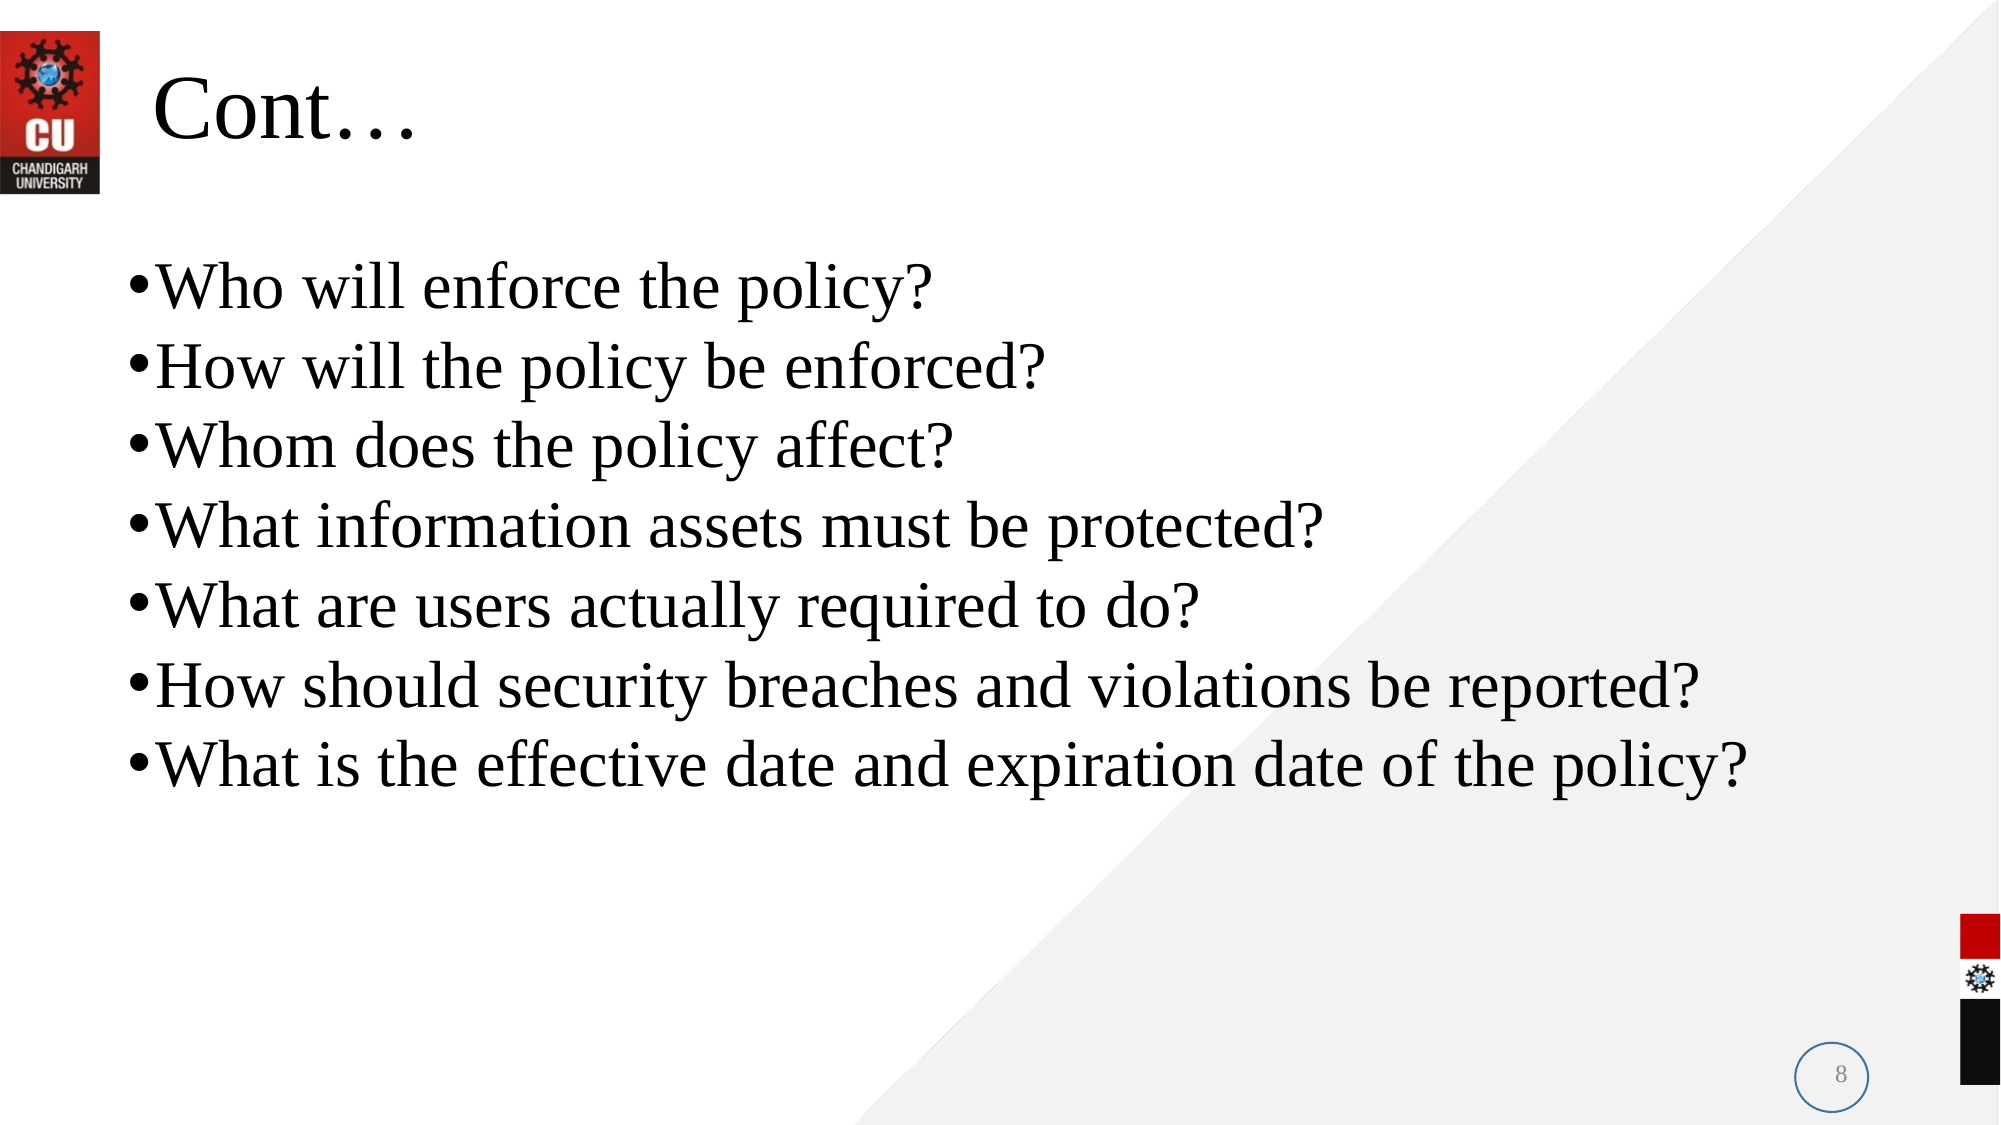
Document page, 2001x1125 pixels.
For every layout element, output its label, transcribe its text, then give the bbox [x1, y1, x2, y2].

list Who will enforce the policy? How will the policy be enforced? Whom does the policy affect? What information assets must be protected? What are users actually required to do? How should security breaches and violations be reported? What is the effective date and expiration date of the policy? [0, 243, 1863, 909]
picture [0, 0, 2001, 1125]
slide_number 8 [1412, 1042, 1863, 1103]
title Cont… [137, 0, 1863, 218]
